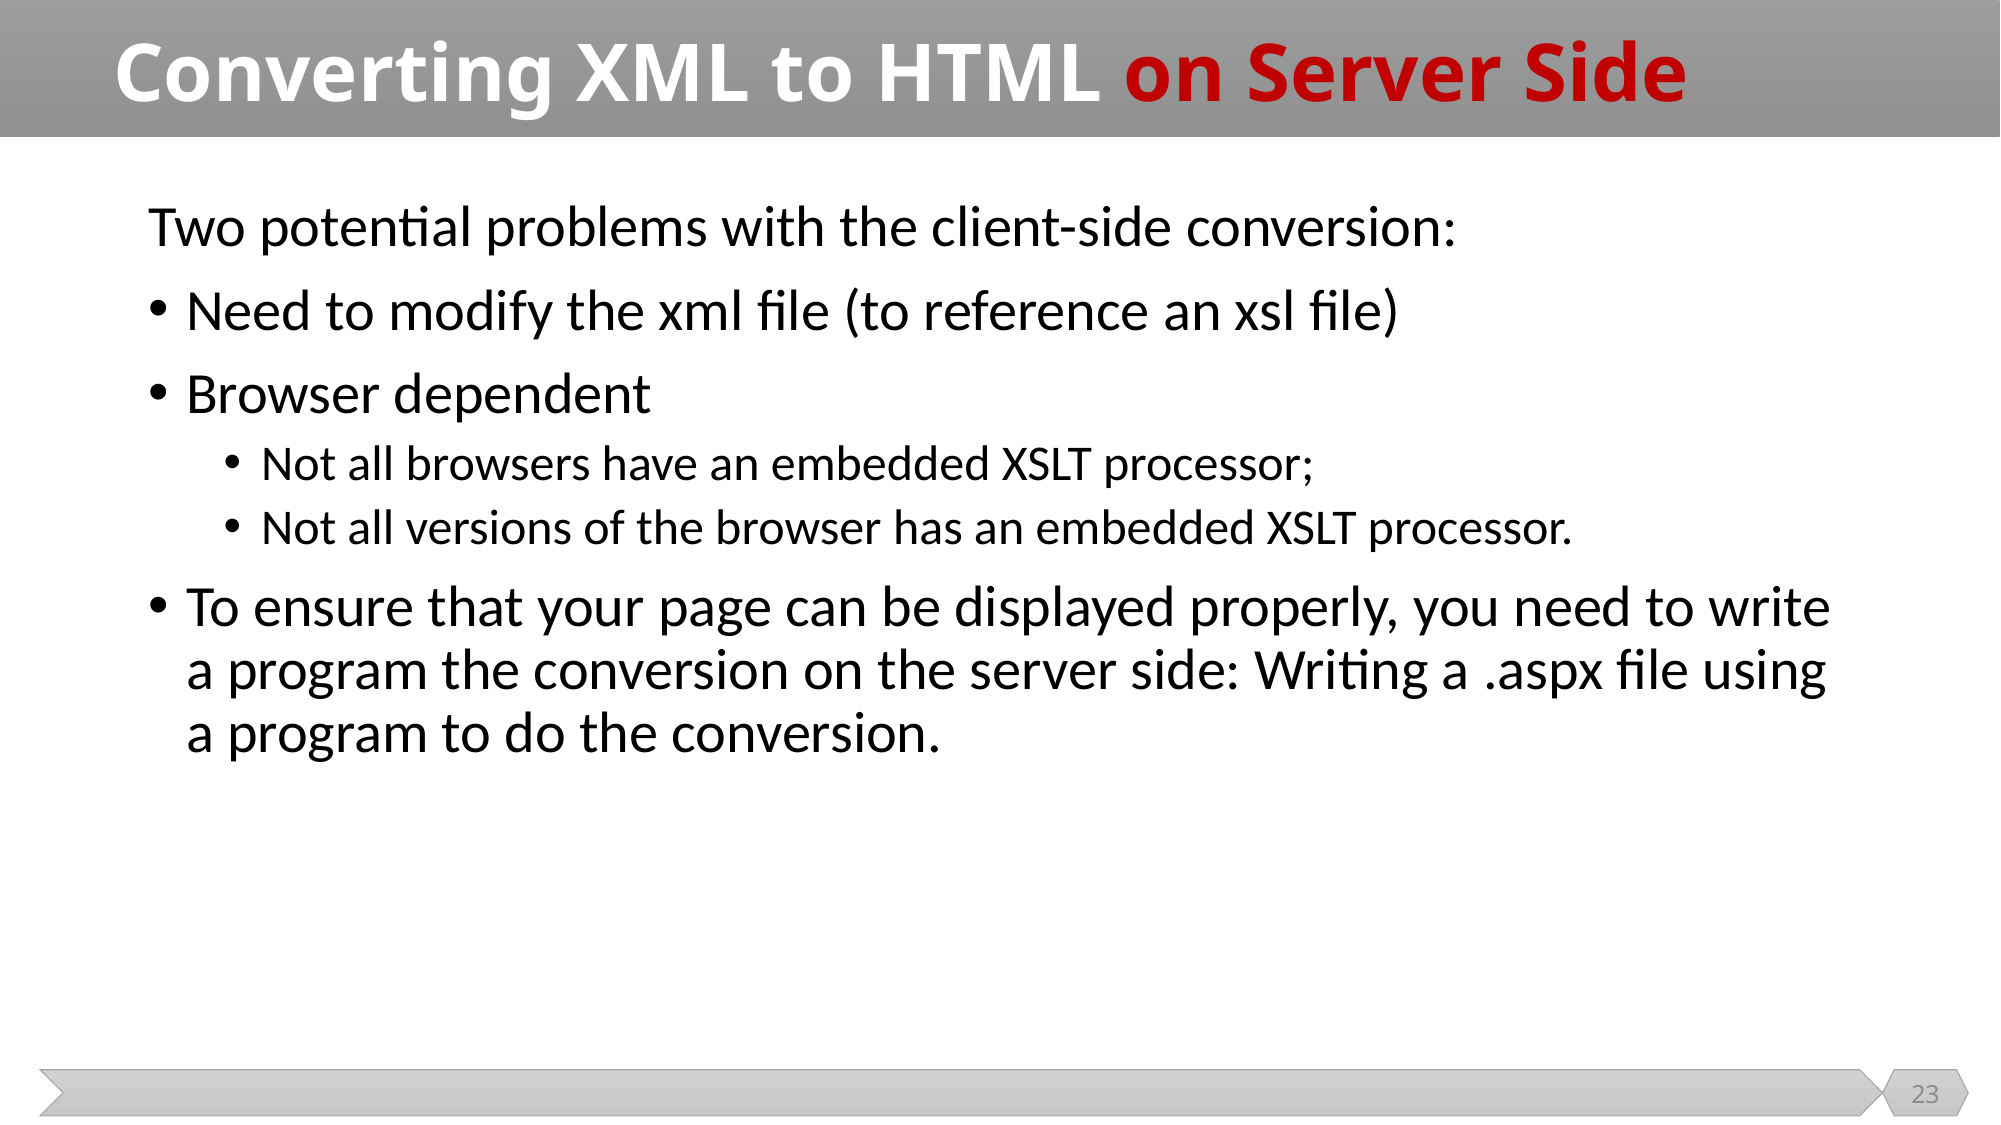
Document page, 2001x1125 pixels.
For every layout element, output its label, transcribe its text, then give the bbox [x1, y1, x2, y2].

title Converting XML to HTML on Server Side [98, 24, 1738, 128]
slide_number 23 [1882, 1065, 1969, 1125]
list Two potential problems with the client-side conversion: Need to modify the xml file (to reference an xsl file) Browser dependent Not all browsers have an embedded XSLT processor; Not all versions of the browser has an embedded XSLT processor. To ensure that your page can be displayed properly, you need to write a program the conversion on the server side: Writing a .aspx file using a program to do the conversion. [133, 188, 1849, 1063]
